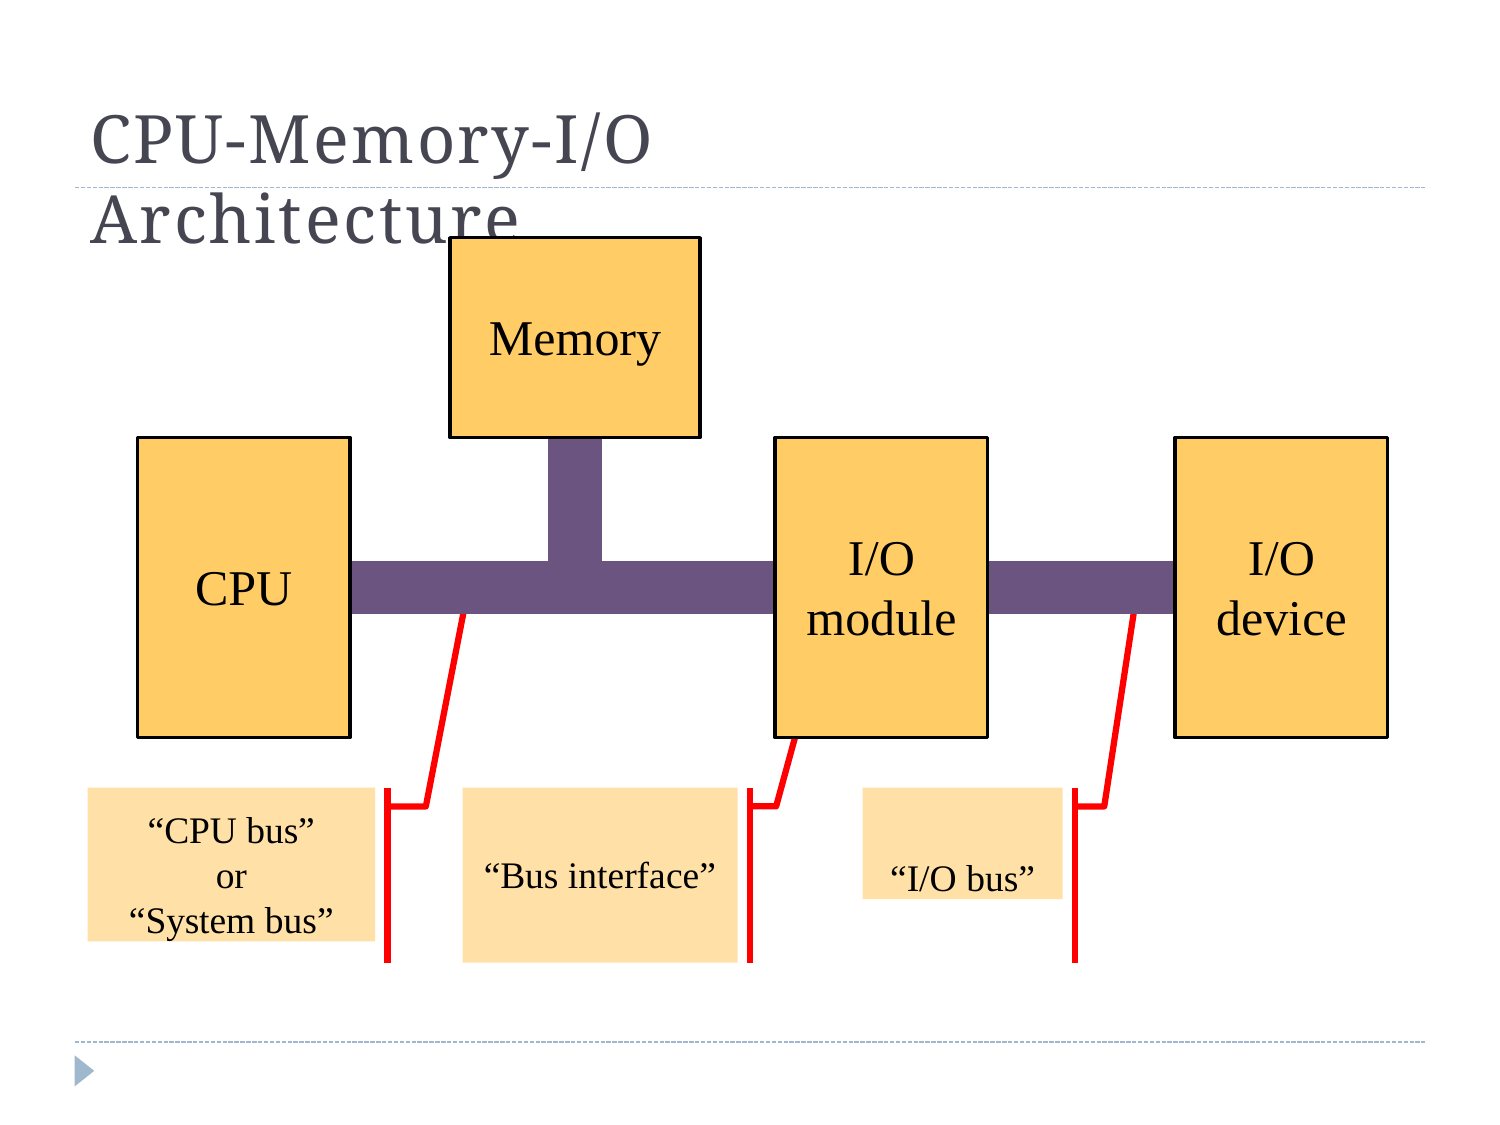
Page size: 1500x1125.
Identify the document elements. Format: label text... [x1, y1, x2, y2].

text_box I/O [845, 523, 917, 583]
text_box [462, 787, 738, 849]
text_box [550, 438, 601, 562]
text_box Memory [486, 303, 663, 366]
text_box “CPU bus” or “System bus” [87, 787, 376, 942]
text_box “Bus interface” [462, 849, 738, 897]
text_box [462, 897, 738, 963]
title CPU-Memory-I/O Architecture [87, 94, 1090, 285]
text_box CPU [192, 553, 295, 616]
text_box [1175, 437, 1388, 738]
text_box [988, 562, 1175, 613]
text_box “I/O bus” [862, 787, 1063, 900]
text_box [1075, 613, 1134, 807]
text_box [137, 437, 350, 738]
text_box [350, 562, 775, 613]
text_box device [1213, 583, 1349, 646]
text_box I/O [1245, 523, 1317, 583]
text_box [775, 437, 988, 738]
text_box module [804, 583, 959, 646]
text_box [450, 237, 701, 438]
text_box [750, 738, 795, 807]
text_box [387, 613, 464, 807]
